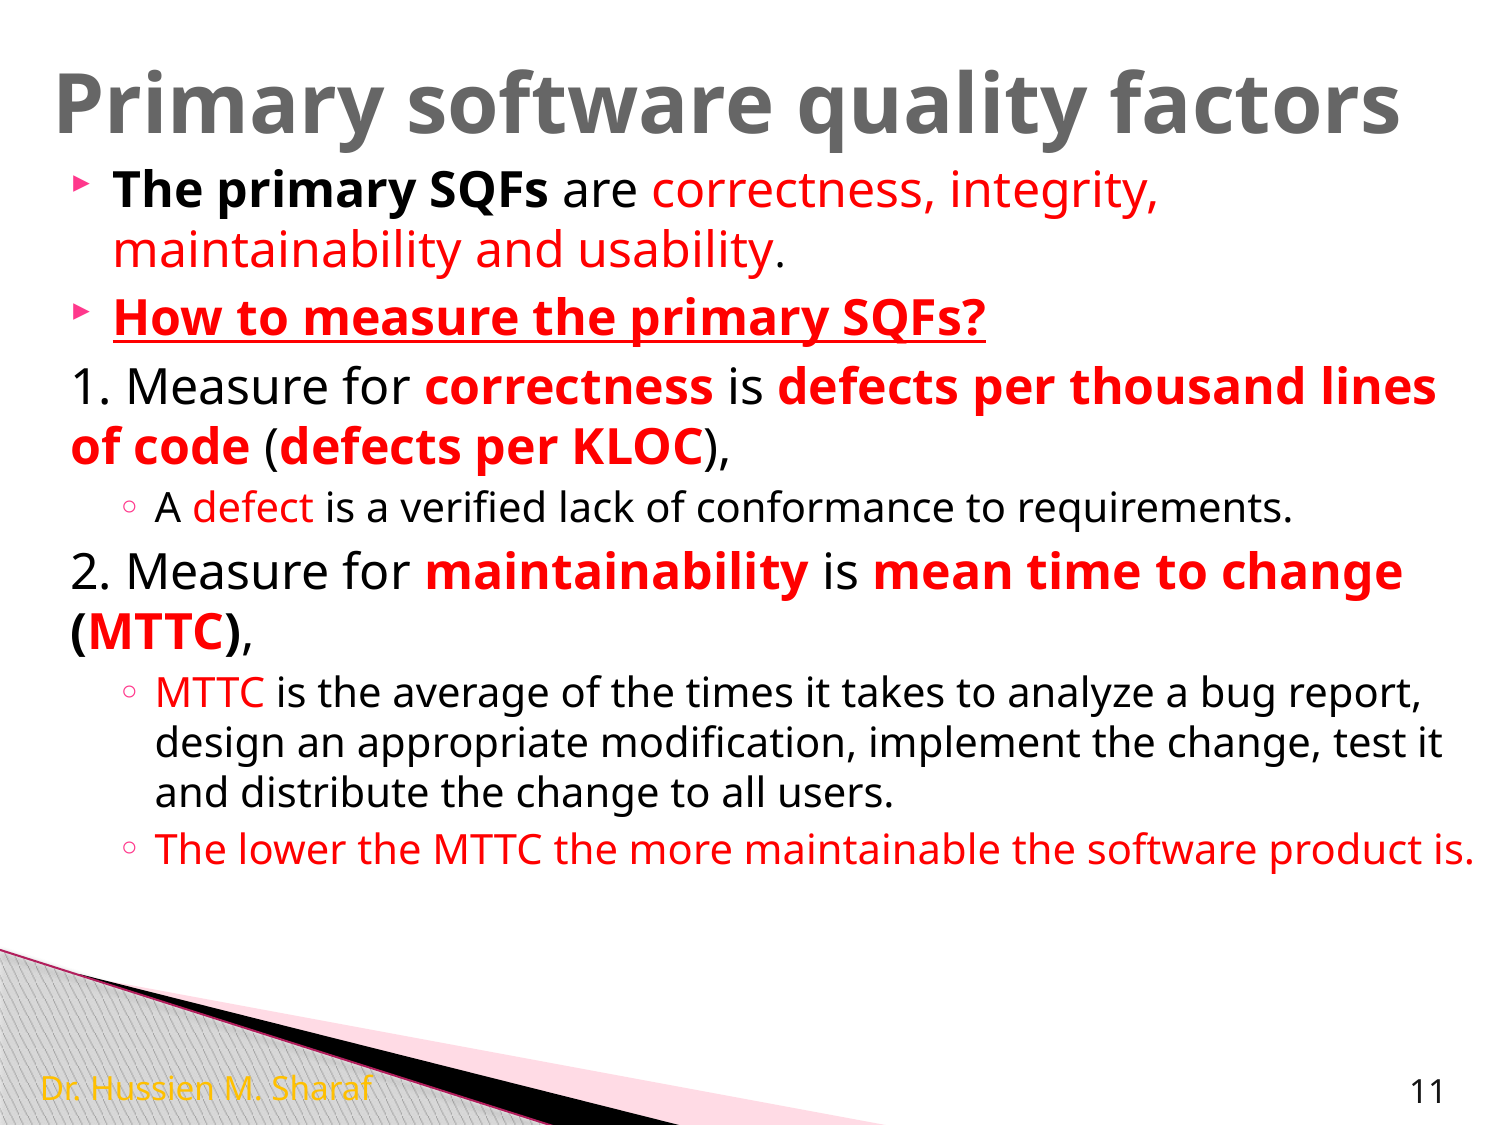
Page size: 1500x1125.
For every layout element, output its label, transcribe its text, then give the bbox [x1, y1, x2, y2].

text_box 11 [1337, 1062, 1462, 1104]
text_box Dr. Hussien M. Sharaf [24, 1059, 438, 1107]
title Primary software quality factors [37, 50, 1500, 150]
list The primary SQFs are correctness, integrity, maintainability and usability. How to measure the primary SQFs? 1. Measure for correctness is defects per thousand lines of code (defects per KLOC), A defect is a verified lack of conformance to requirements. 2. Measure for maintainability is mean time to change (MTTC), MTTC is the average of the times it takes to analyze a bug report, design an appropriate modification, implement the change, test it and distribute the change to all users. The lower the MTTC the more maintainable the software product is. [37, 150, 1500, 1051]
